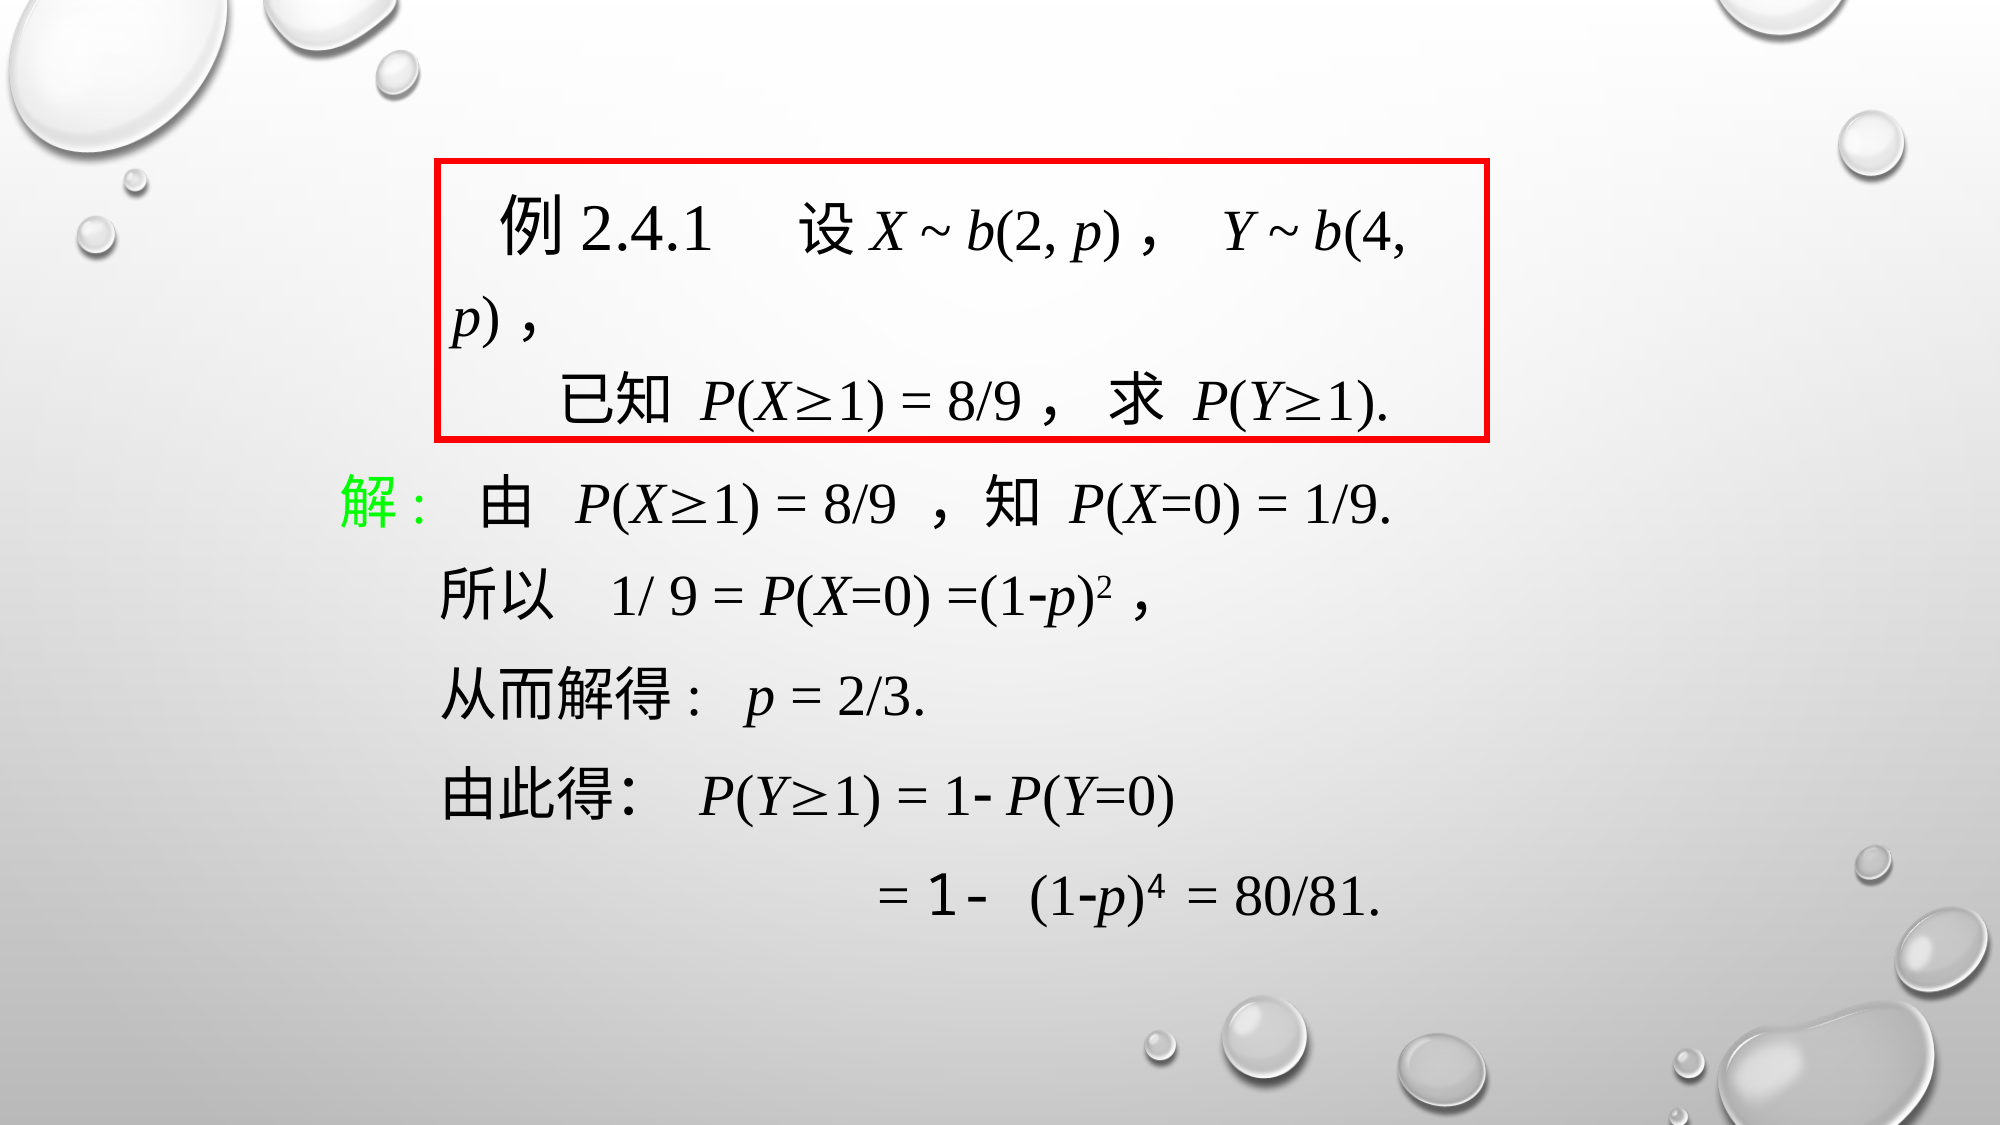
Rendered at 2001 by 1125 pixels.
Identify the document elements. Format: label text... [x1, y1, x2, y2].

text_box 解: 由 P(X1) = 8/9 ，知 P(X=0) = 1/9. [324, 449, 1475, 545]
text_box 从而解得: p = 2/3. [424, 650, 1013, 735]
text_box 由此得： P(Y1) = 1 P(Y=0) [424, 750, 1338, 835]
picture [0, 0, 2000, 1125]
text_box 例2.4.1 设X ~ b(2, p)， Y ~ b(4, p)， 已知 P(X1) = 8/9， 求 P(Y1). [437, 160, 1488, 440]
text_box = 1- (1p)4 = 80/81. [862, 849, 1500, 935]
text_box 所以 1/ 9 = P(X=0) =(1p)2， [424, 549, 1497, 635]
